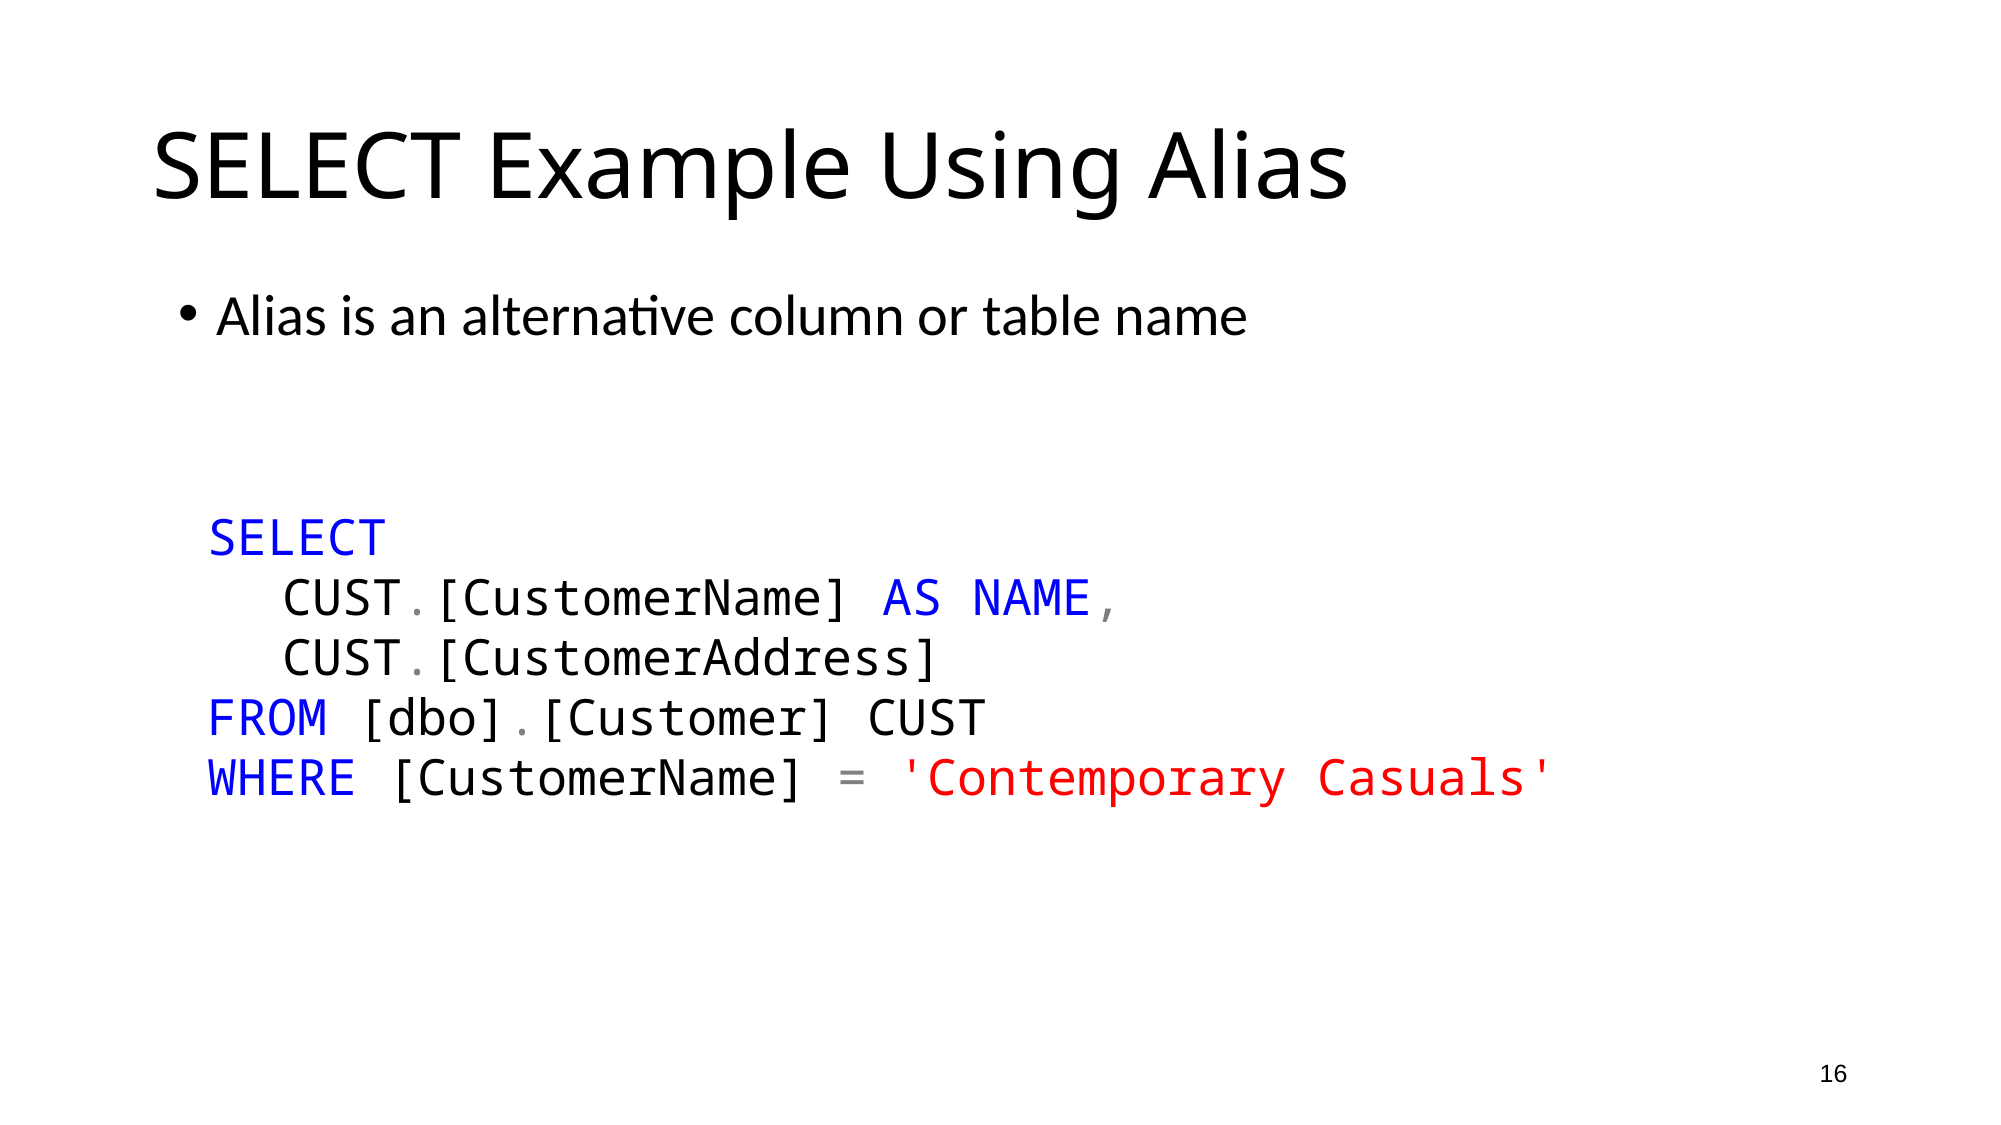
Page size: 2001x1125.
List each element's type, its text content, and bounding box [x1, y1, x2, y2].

title SELECT Example Using Alias [137, 59, 1863, 278]
text_box SELECT CUST.[CustomerName] AS NAME, CUST.[CustomerAddress] FROM [dbo].[Customer] CUST WHERE [CustomerName] = 'Contemporary Casuals' [192, 418, 1750, 814]
slide_number 16 [1412, 1042, 1863, 1103]
list Alias is an alternative column or table name [163, 277, 1722, 988]
